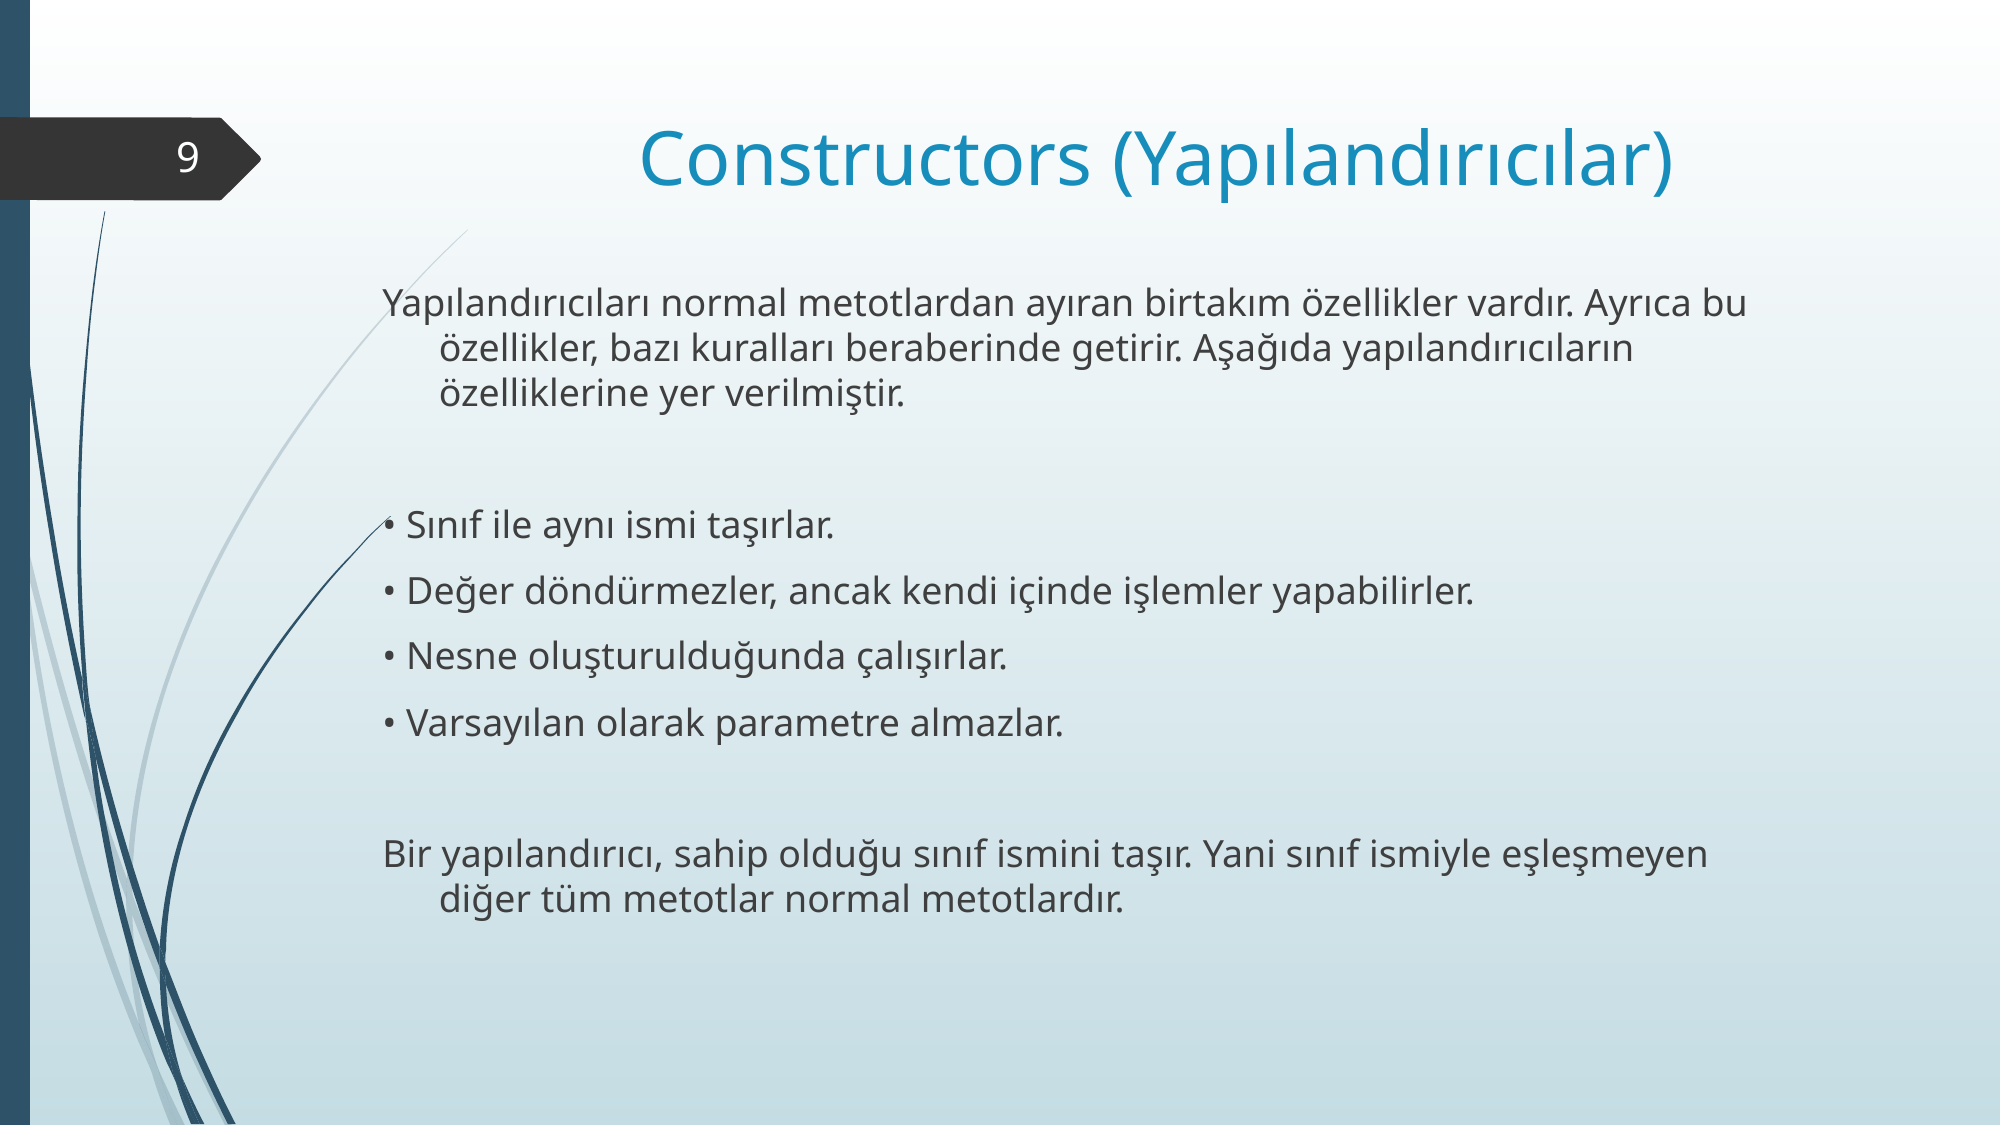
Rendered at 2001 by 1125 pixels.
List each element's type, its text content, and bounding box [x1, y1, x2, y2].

list Yapılandırıcıları normal metotlardan ayıran birtakım özellikler vardır. Ayrıca bu özellikler, bazı kuralları beraberinde getirir. Aşağıda yapılandırıcıların özelliklerine yer verilmiştir. • Sınıf ile aynı ismi taşırlar. • Değer döndürmezler, ancak kendi içinde işlemler yapabilirler. • Nesne oluşturulduğunda çalışırlar. • Varsayılan olarak parametre almazlar. Bir yapılandırıcı, sahip olduğu sınıf ismini taşır. Yani sınıf ismiyle eşleşmeyen diğer tüm metotlar normal metotlardır. [348, 271, 1812, 985]
title Constructors (Yapılandırıcılar) [425, 102, 1888, 313]
slide_number 9 [87, 129, 216, 190]
